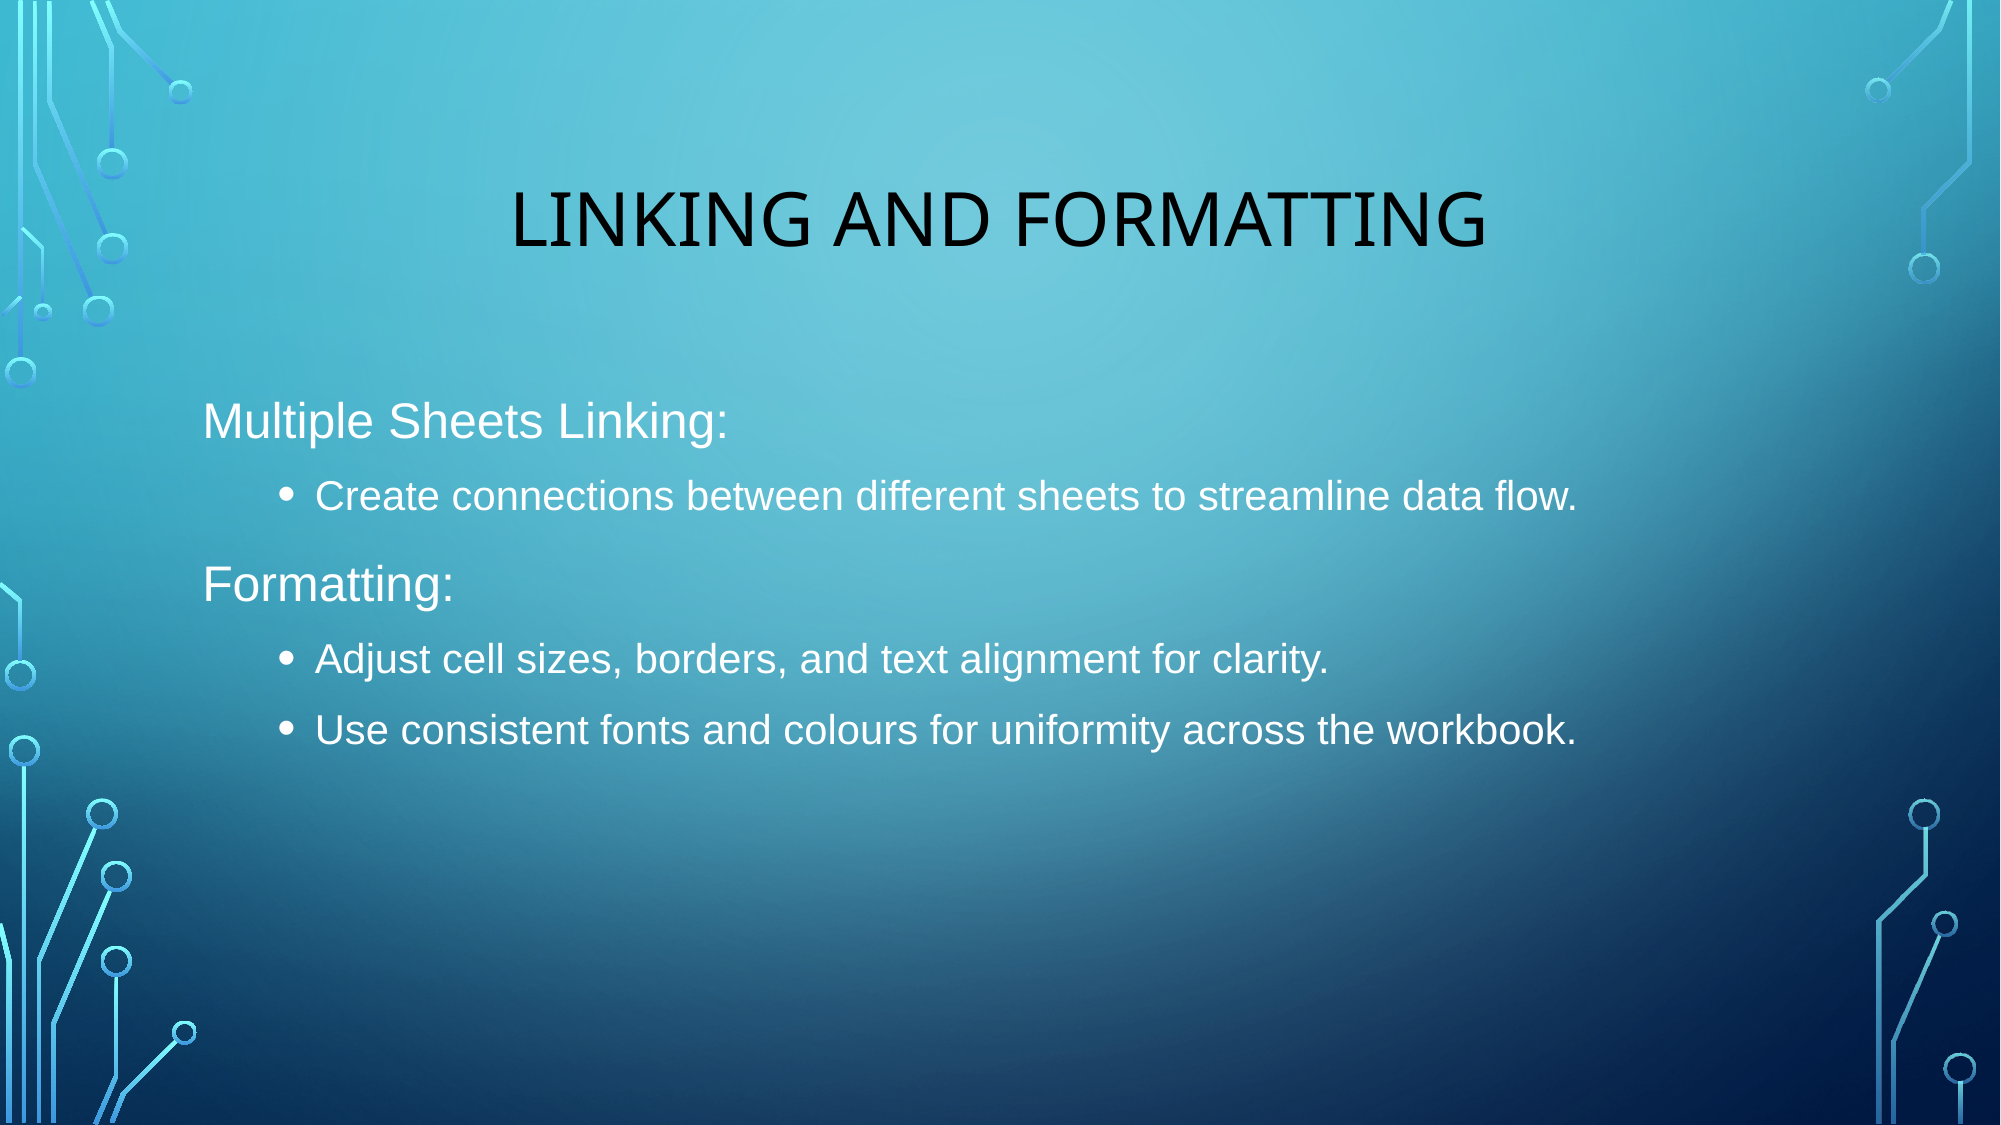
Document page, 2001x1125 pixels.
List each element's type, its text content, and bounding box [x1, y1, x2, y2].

title Linking and Formatting [187, 101, 1813, 344]
list Multiple Sheets Linking: Create connections between different sheets to streamline data flow. Formatting: Adjust cell sizes, borders, and text alignment for clarity. Use consistent fonts and colours for uniformity across the workbook. [187, 369, 1813, 950]
